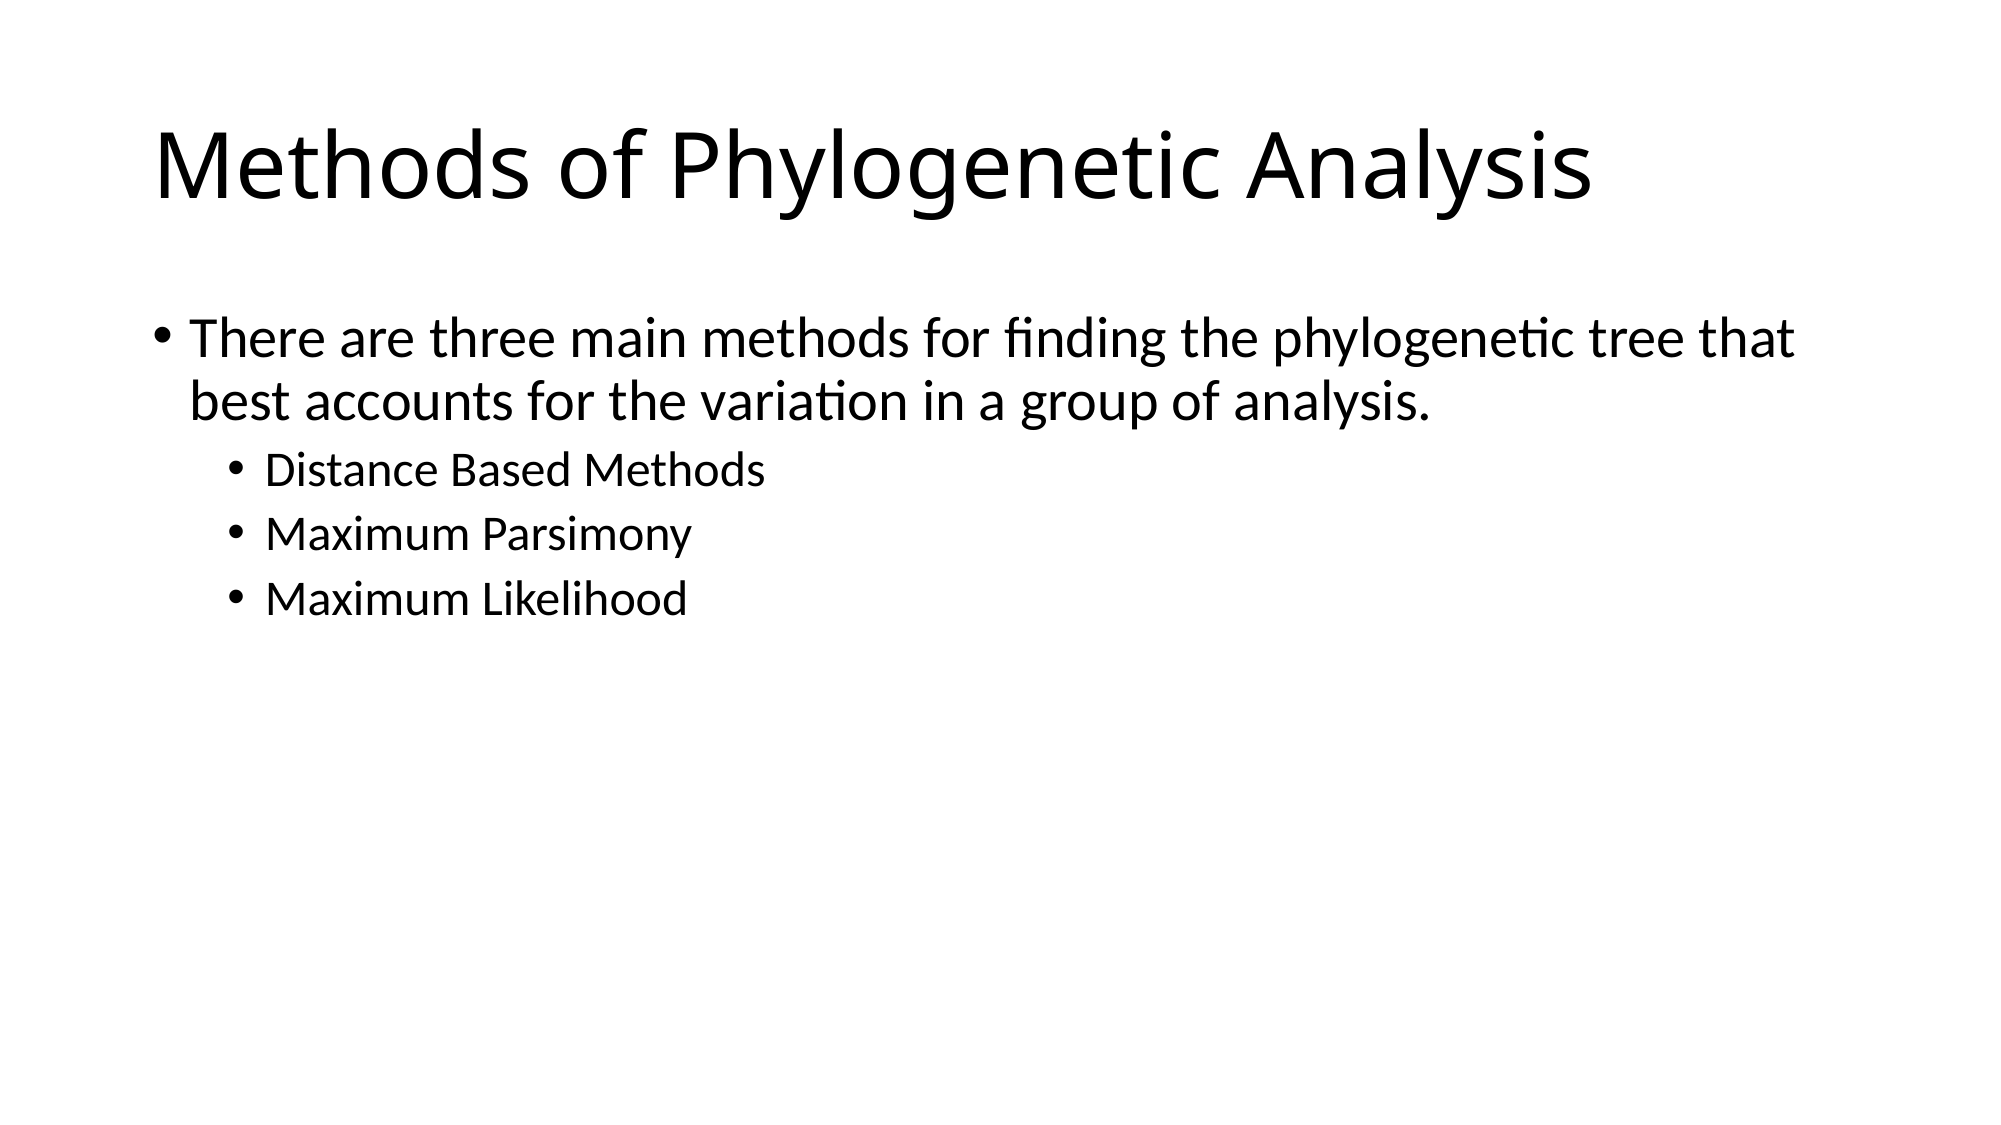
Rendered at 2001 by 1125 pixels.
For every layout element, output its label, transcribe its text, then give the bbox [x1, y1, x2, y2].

list There are three main methods for finding the phylogenetic tree that best accounts for the variation in a group of analysis. Distance Based Methods Maximum Parsimony Maximum Likelihood [137, 299, 1863, 1014]
title Methods of Phylogenetic Analysis [137, 59, 1863, 278]
